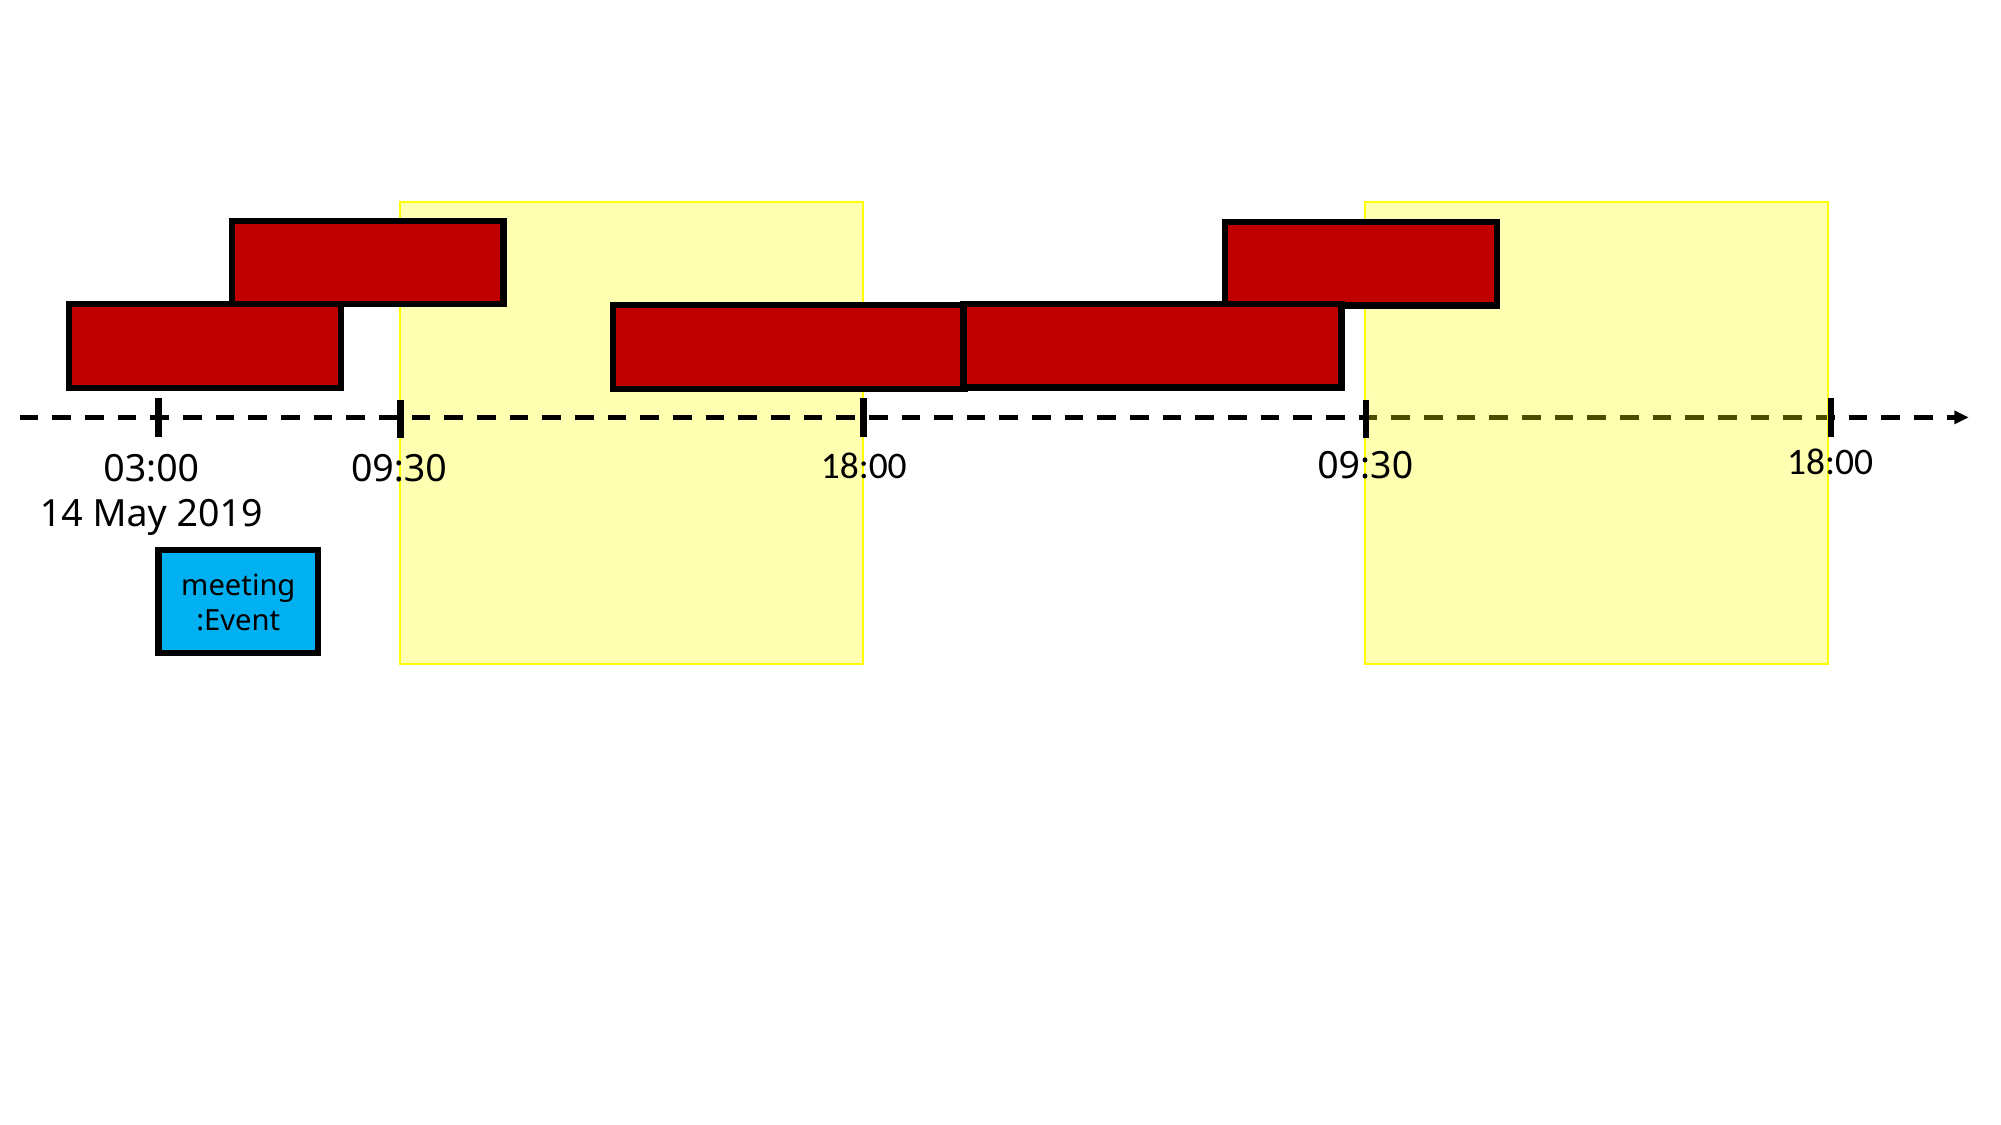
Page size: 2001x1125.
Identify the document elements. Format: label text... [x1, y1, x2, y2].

text_box 09:30 [1302, 433, 1429, 493]
text_box [1224, 221, 1498, 306]
text_box [962, 303, 1343, 389]
text_box [68, 303, 342, 389]
text_box [612, 304, 966, 390]
text_box [1364, 418, 1829, 665]
text_box [399, 201, 864, 417]
text_box [1364, 201, 1829, 417]
text_box meeting :Event [157, 549, 319, 654]
text_box 03:00 14 May 2019 [25, 436, 278, 542]
text_box 09:30 [336, 436, 462, 497]
text_box [399, 418, 864, 665]
text_box [231, 220, 504, 305]
text_box 18:00 [1772, 430, 1888, 490]
text_box 18:00 [806, 433, 922, 493]
